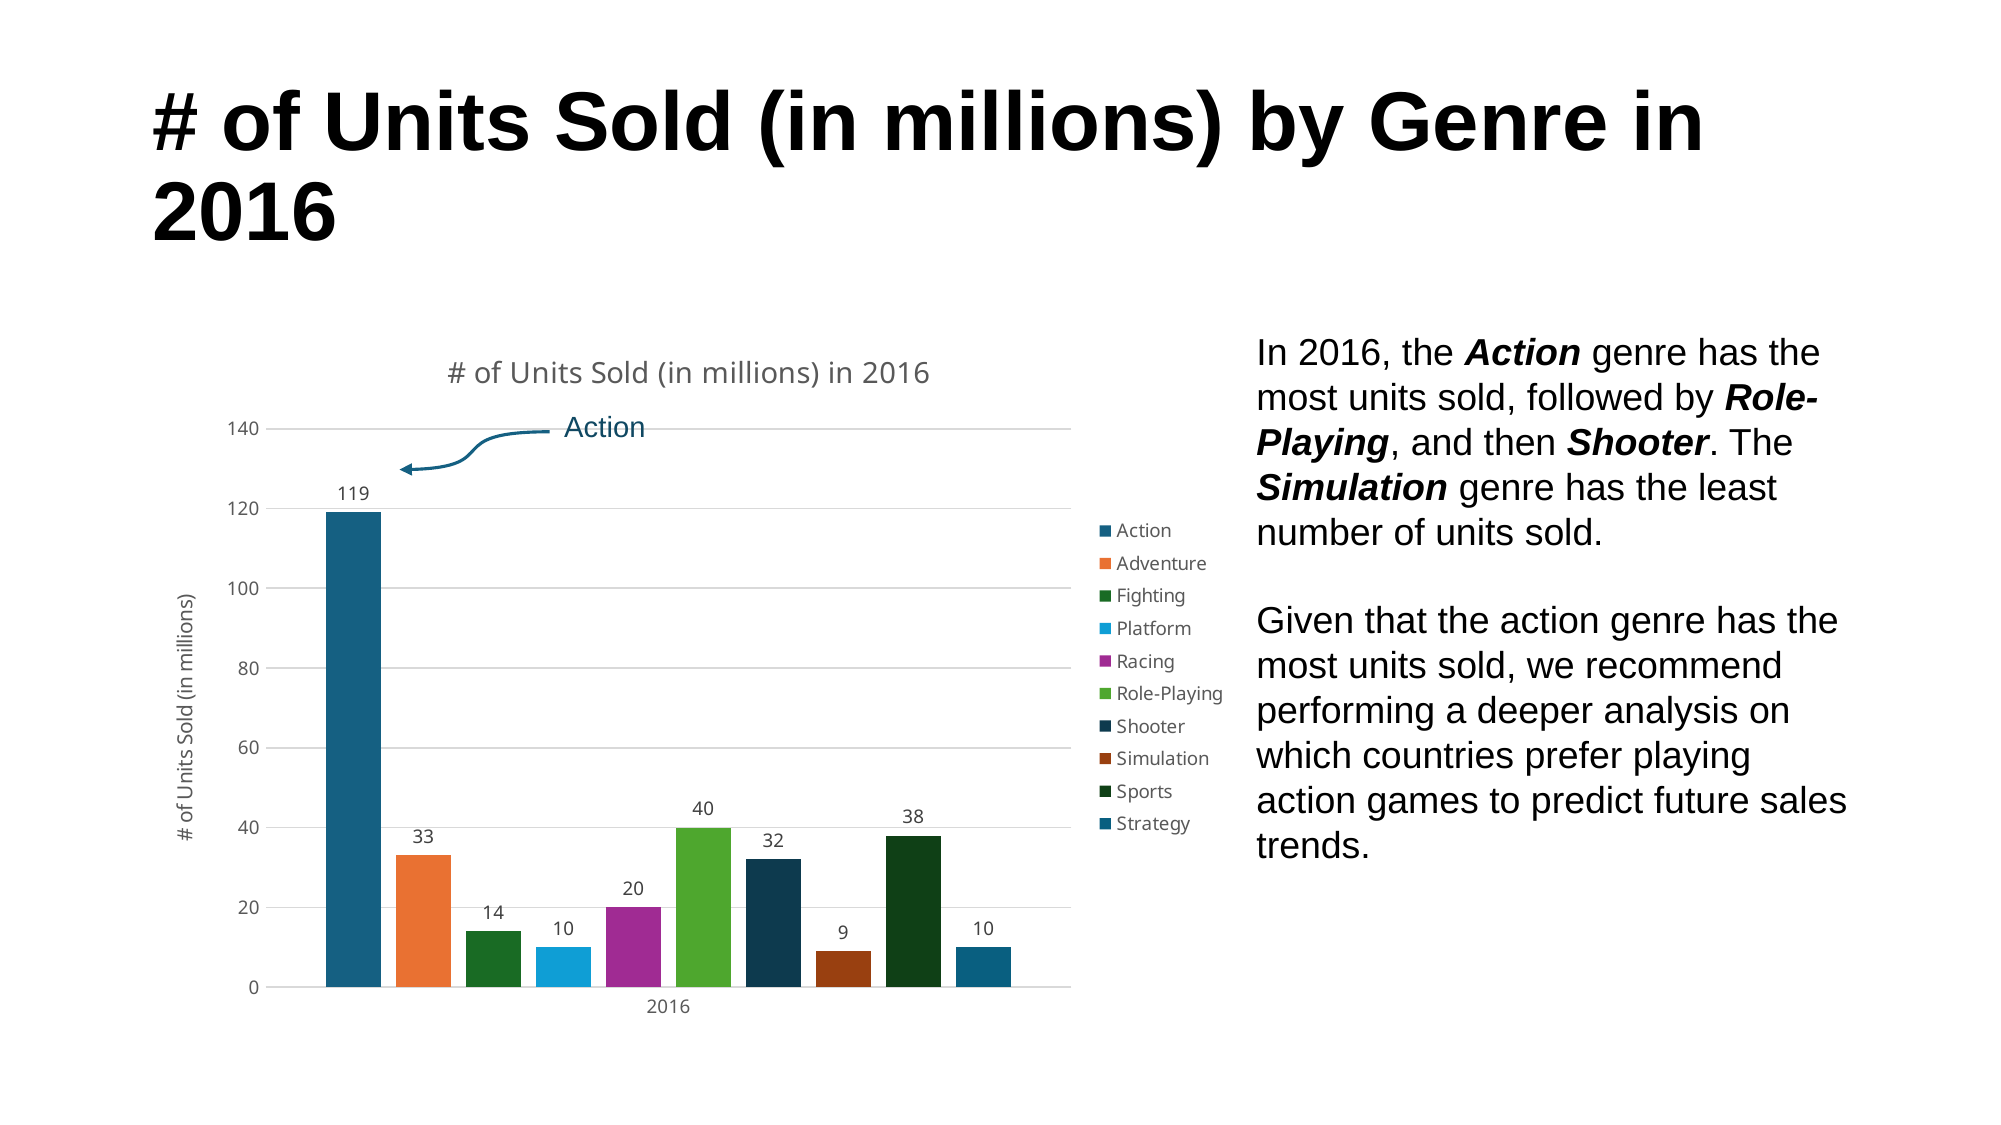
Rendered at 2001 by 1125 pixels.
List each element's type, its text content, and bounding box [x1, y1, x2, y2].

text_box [398, 431, 550, 471]
text_box Given that the action genre has the most units sold, we recommend performing a deeper analysis on which countries prefer playing action games to predict future sales trends. [1243, 588, 1863, 874]
chart [136, 320, 1243, 1035]
title # of Units Sold (in millions) by Genre in 2016 [137, 59, 1863, 278]
text_box In 2016, the Action genre has the most units sold, followed by Role-Playing, and then Shooter. The Simulation genre has the least number of units sold. [1243, 320, 1863, 560]
